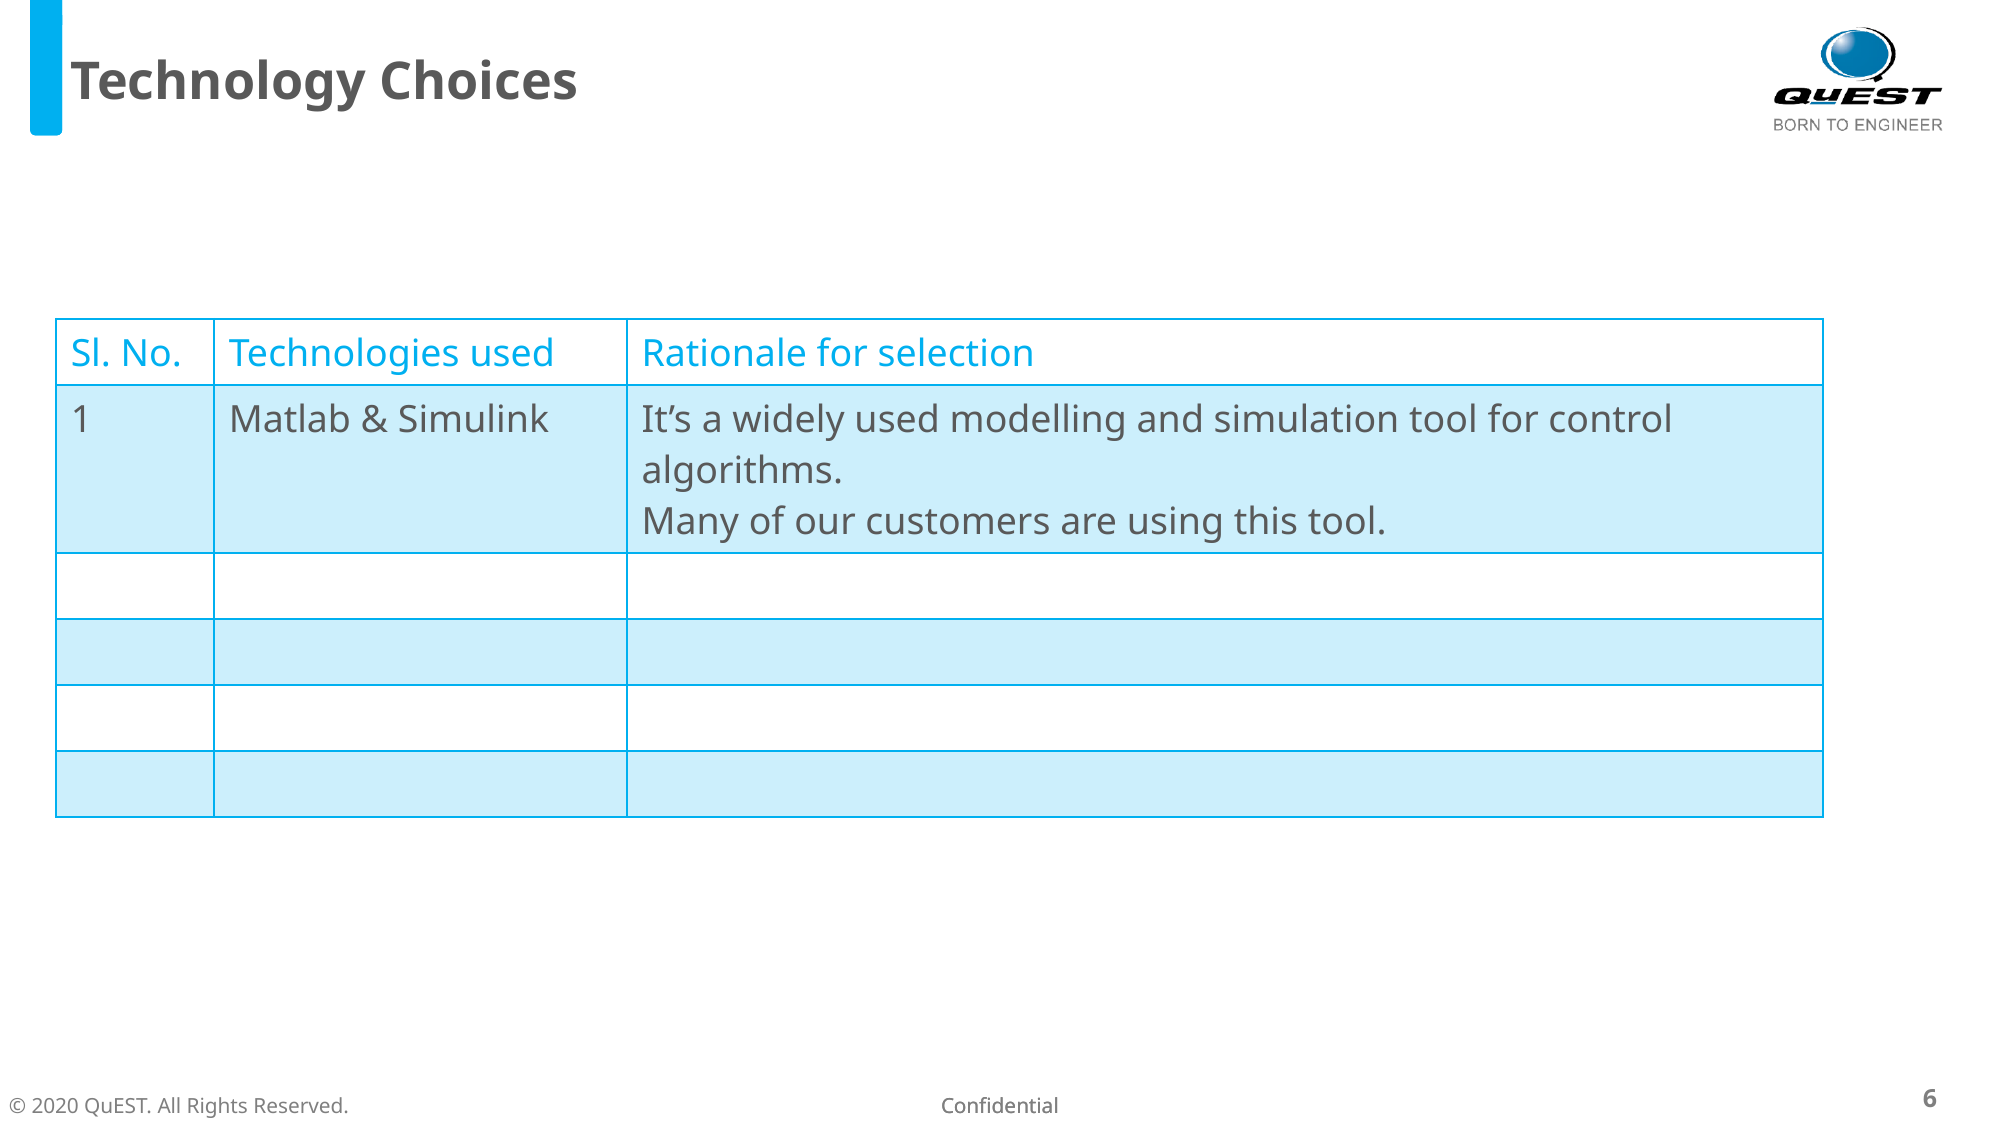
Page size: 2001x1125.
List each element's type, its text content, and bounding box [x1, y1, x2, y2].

picture [1757, 10, 1959, 147]
table_header Rationale for selection [628, 320, 1822, 384]
table_cell [628, 620, 1822, 684]
table_cell [57, 686, 213, 750]
table_header Technologies used [215, 320, 626, 384]
title Technology Choices [55, 19, 1781, 139]
table_cell 1 [57, 386, 213, 552]
table_cell [215, 752, 626, 816]
table_cell [215, 554, 626, 618]
table_cell [628, 554, 1822, 618]
table_cell [628, 752, 1822, 816]
table_cell [57, 554, 213, 618]
table_cell [628, 686, 1822, 750]
table_cell [215, 686, 626, 750]
table_header Sl. No. [57, 320, 213, 384]
table_cell It’s a widely used modelling and simulation tool for control algorithms. Many of our customers are using this tool. [628, 386, 1822, 552]
table_cell Matlab & Simulink [215, 386, 626, 552]
table_cell [215, 620, 626, 684]
table_cell [57, 620, 213, 684]
table_cell [57, 752, 213, 816]
